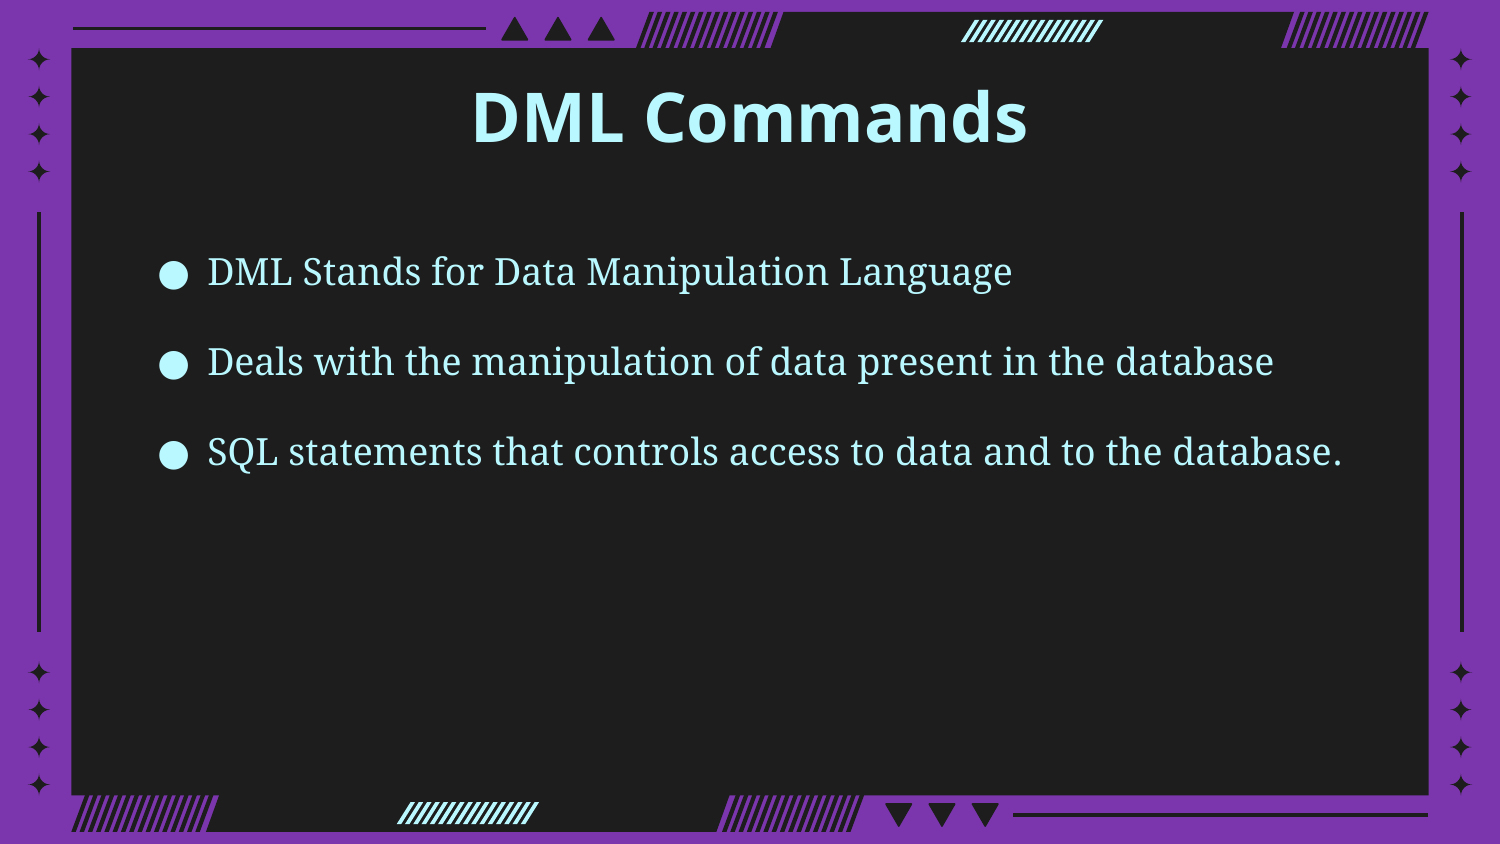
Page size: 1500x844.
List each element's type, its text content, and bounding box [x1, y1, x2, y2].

title DML Commands [117, 77, 1383, 172]
list DML Stands for Data Manipulation Language Deals with the manipulation of data present in the database SQL statements that controls access to data and to the database. [117, 232, 1382, 828]
